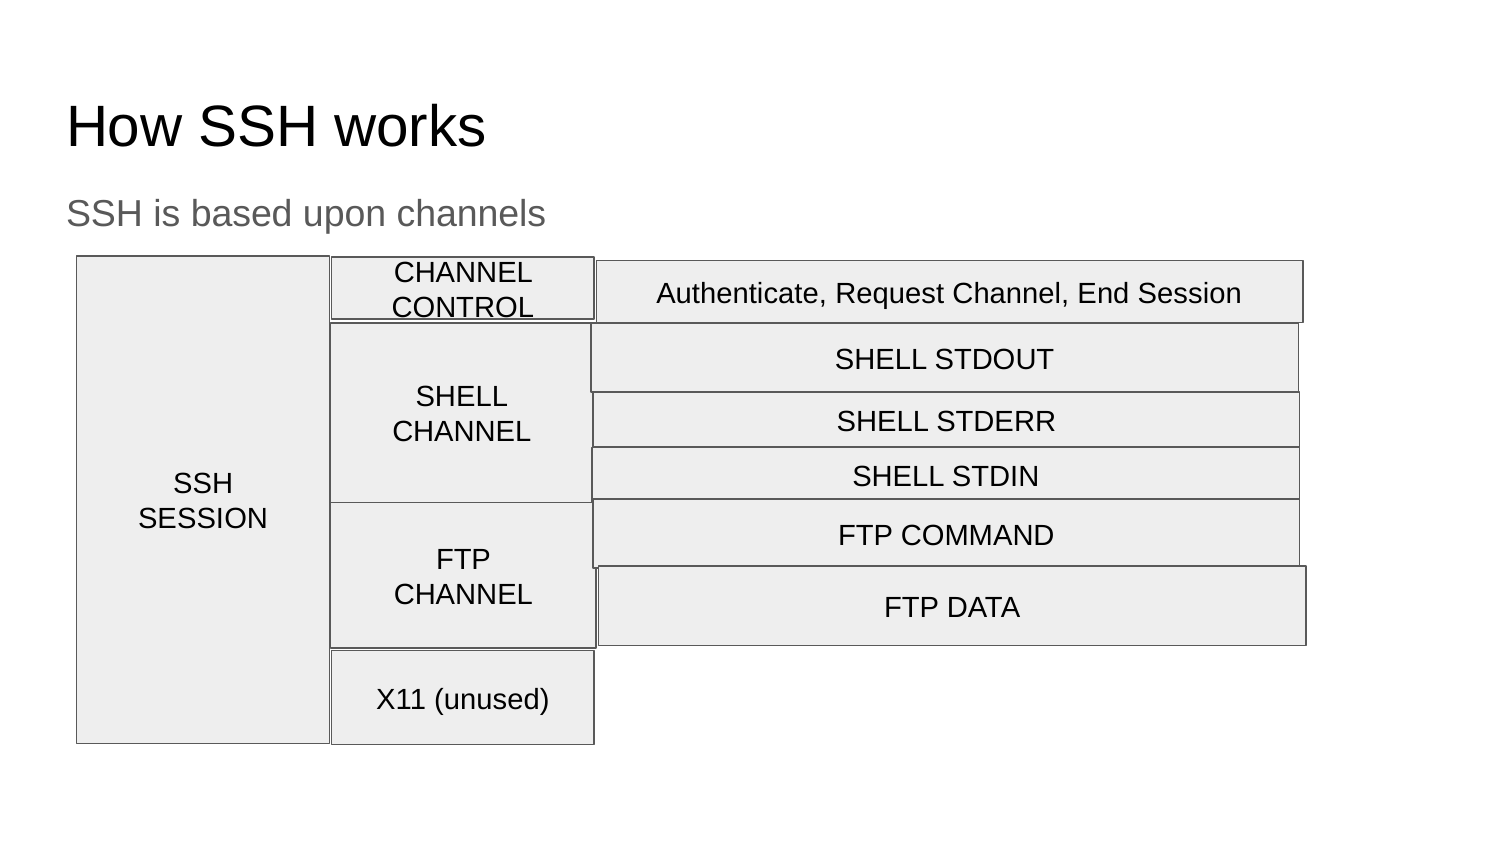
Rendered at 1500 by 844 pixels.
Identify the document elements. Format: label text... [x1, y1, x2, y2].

text_box SHELL STDOUT [590, 323, 1299, 393]
list SSH is based upon channels [51, 166, 1449, 247]
text_box SSH SESSION [76, 256, 330, 744]
text_box X11 (unused) [331, 650, 595, 745]
text_box SHELL CHANNEL [330, 323, 593, 502]
text_box SHELL STDIN [592, 447, 1300, 503]
text_box CHANNEL CONTROL [331, 257, 595, 320]
text_box Authenticate, Request Channel, End Session [596, 260, 1303, 323]
text_box SHELL STDERR [593, 392, 1300, 447]
text_box FTP COMMAND [593, 499, 1300, 569]
title How SSH works [51, 72, 1449, 166]
text_box FTP DATA [598, 566, 1307, 646]
text_box FTP CHANNEL [330, 502, 597, 649]
